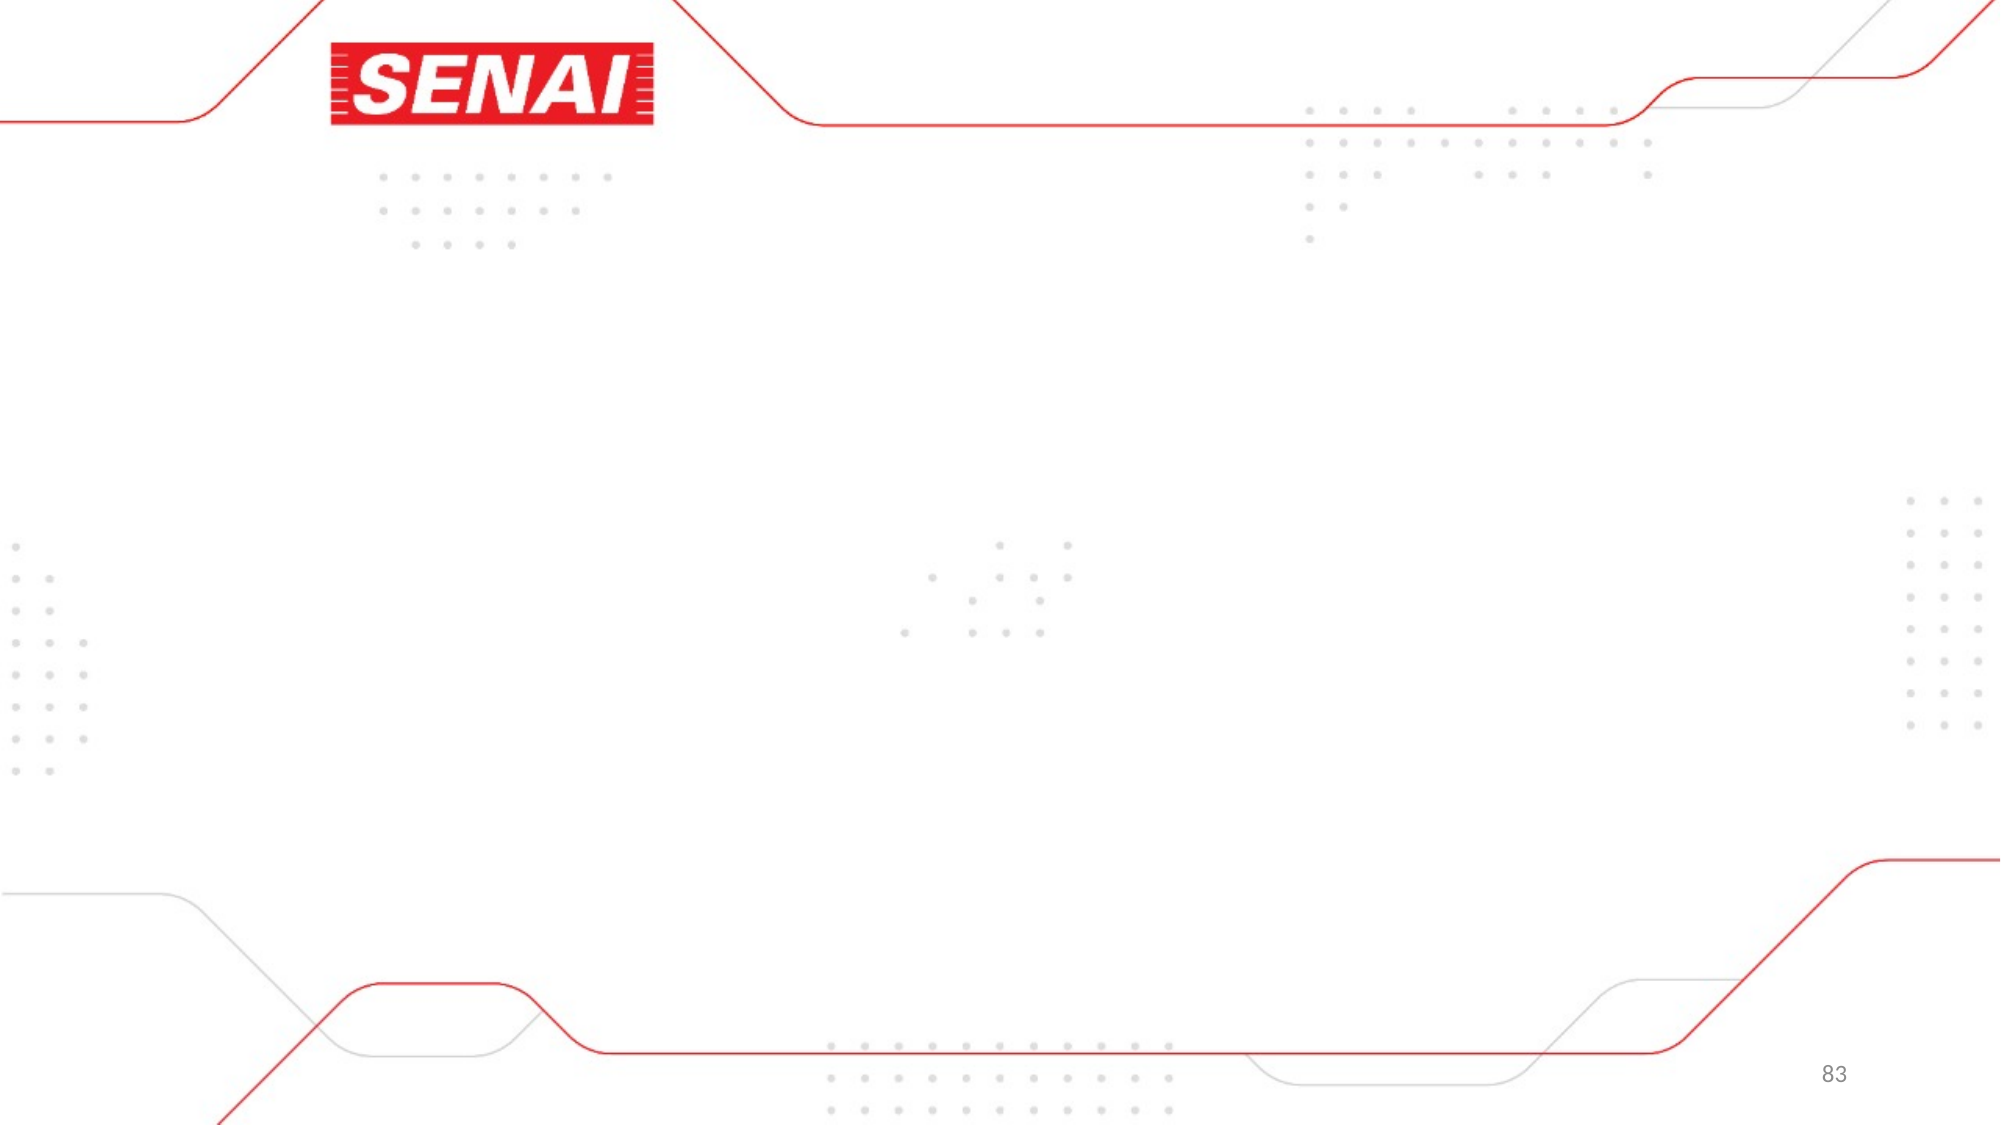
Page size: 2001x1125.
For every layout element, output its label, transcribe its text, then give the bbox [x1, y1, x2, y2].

picture [0, 0, 2001, 1125]
slide_number 83 [1412, 1042, 1863, 1103]
